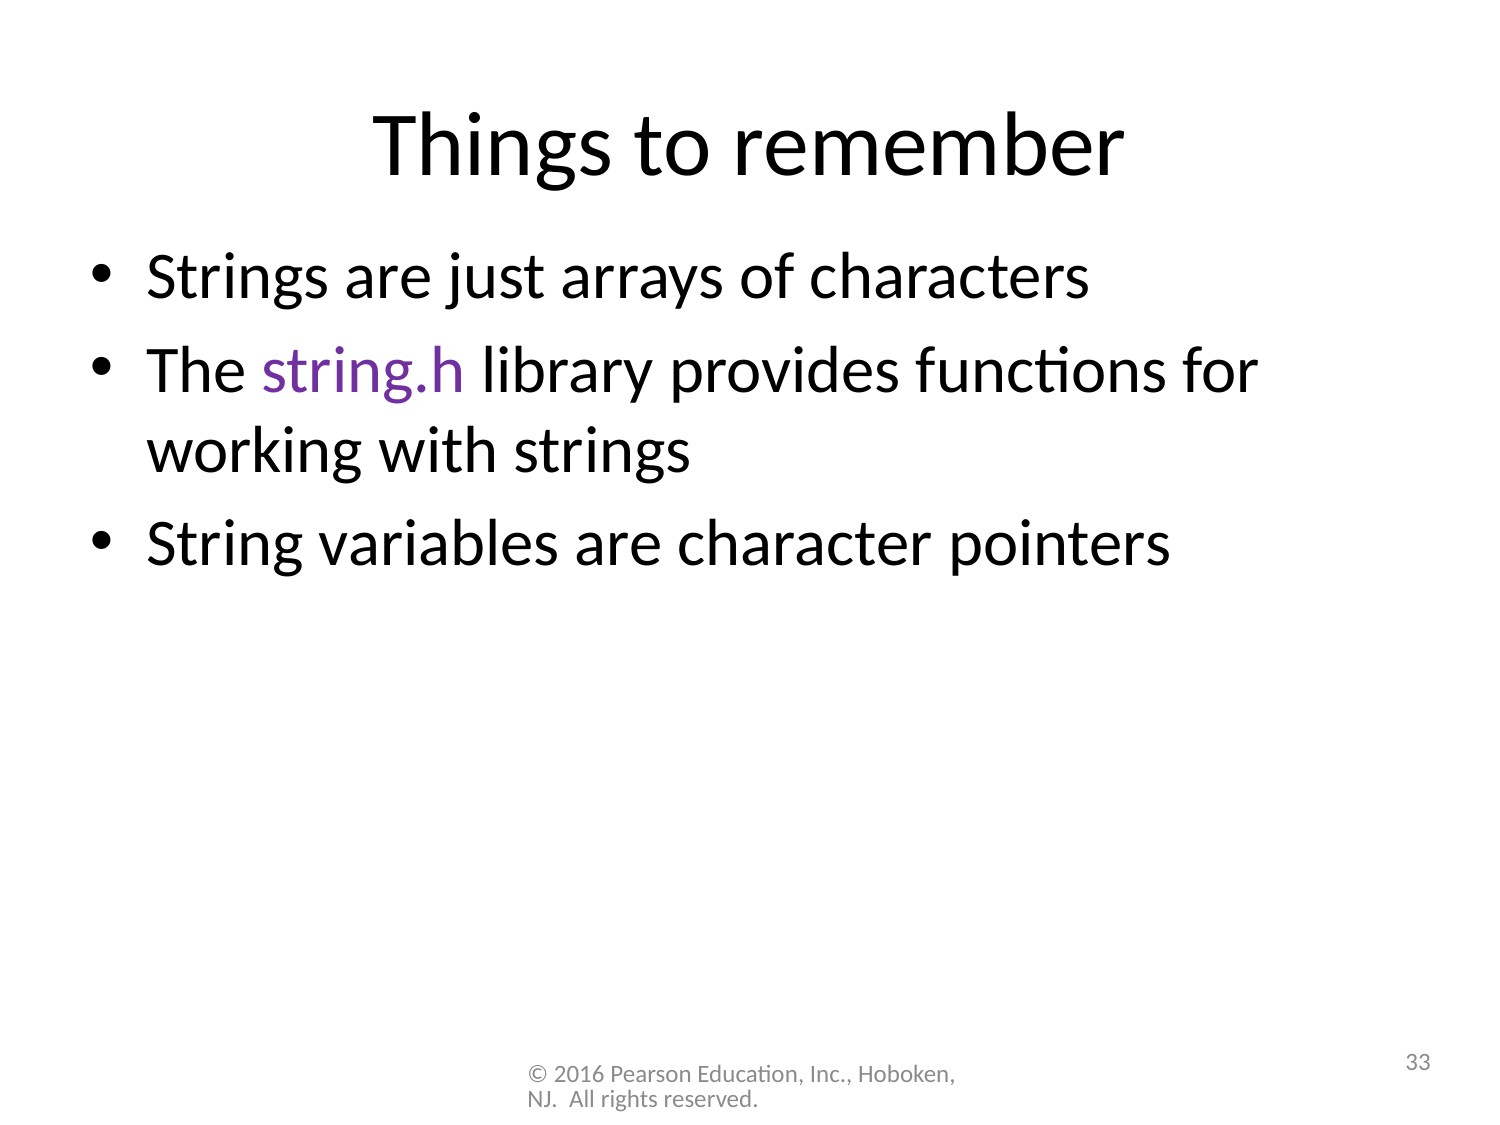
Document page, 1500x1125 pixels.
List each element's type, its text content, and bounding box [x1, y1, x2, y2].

title Things to remember [75, 45, 1425, 224]
text_box Strings are just arrays of characters The string.h library provides functions for working with strings String variables are character pointers [74, 224, 1425, 968]
footer © 2016 Pearson Education, Inc., Hoboken, NJ. All rights reserved. [512, 1042, 988, 1103]
slide_number 33 [1095, 1030, 1446, 1091]
